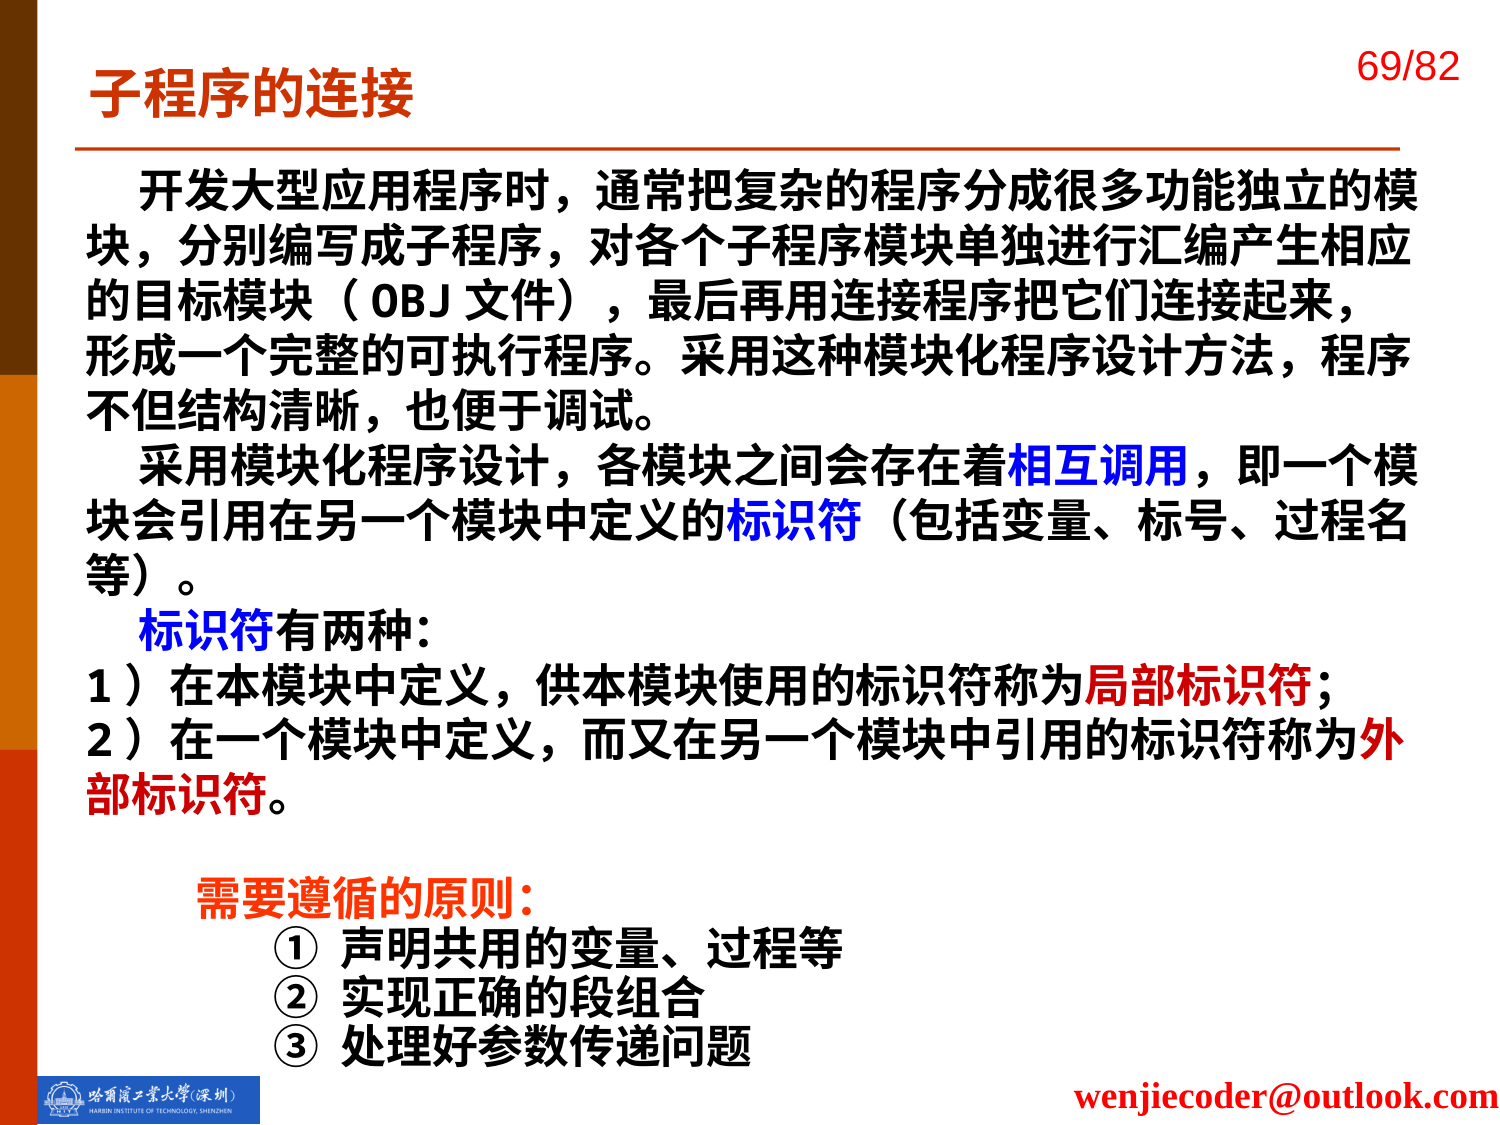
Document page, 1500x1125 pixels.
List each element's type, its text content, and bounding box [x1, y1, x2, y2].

picture [37, 1076, 260, 1124]
text_box 子程序的连接 [74, 52, 1123, 132]
text_box 开发大型应用程序时，通常把复杂的程序分成很多功能独立的模块，分别编写成子程序，对各个子程序模块单独进行汇编产生相应的目标模块（OBJ文件），最后再用连接程序把它们连接起来，形成一个完整的可执行程序。采用这种模块化程序设计方法，程序不但结构清晰，也便于调试。 采用模块化程序设计，各模块之间会存在着相互调用，即一个模块会引用在另一个模块中定义的标识符（包括变量、标号、过程名等）。 标识符有两种： 1）在本模块中定义，供本模块使用的标识符称为局部标识符；2）在一个模块中定义，而又在另一个模块中引用的标识符称为外部标识符。 需要遵循的原则： ① 声明共用的变量、过程等 ② 实现正确的段组合 ③ 处理好参数传递问题 [70, 153, 1435, 1082]
